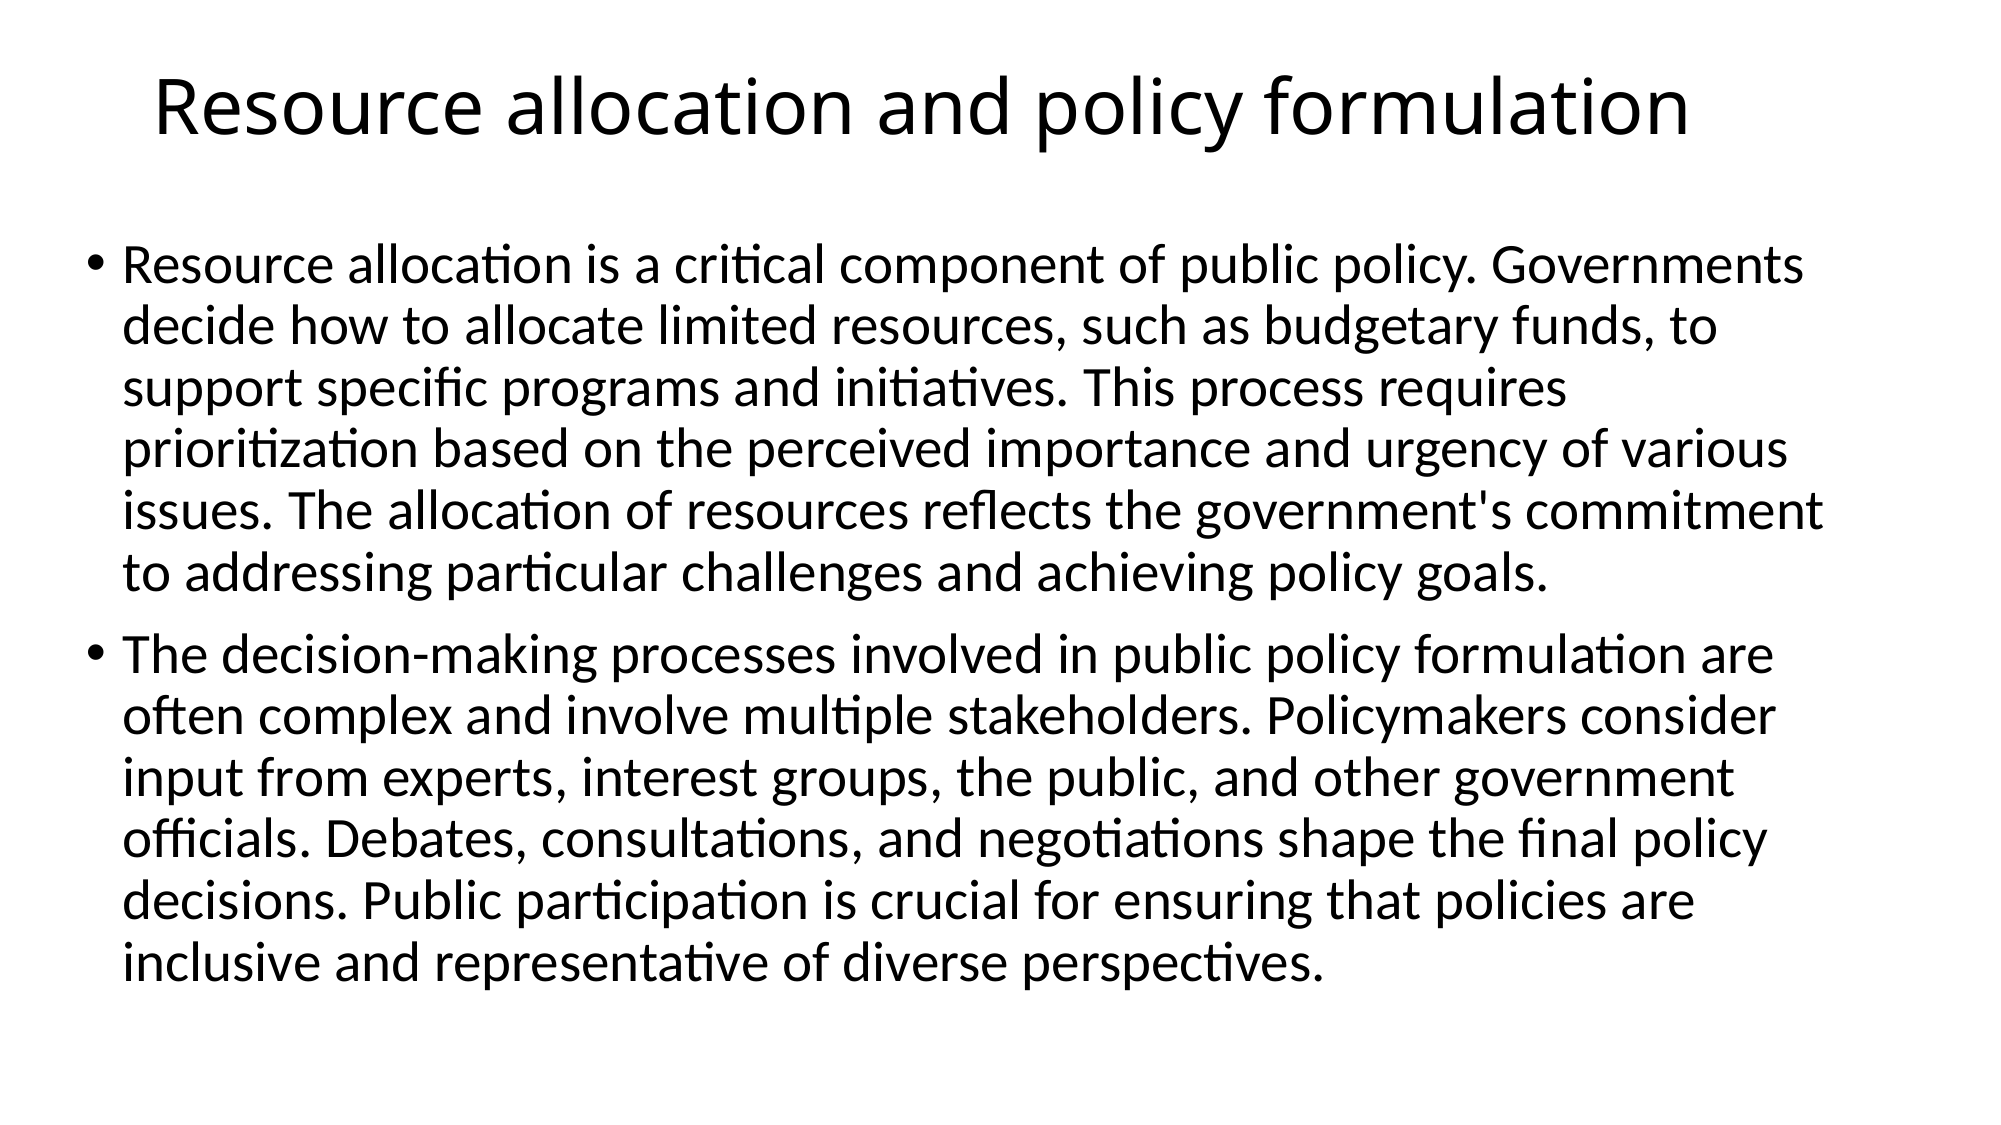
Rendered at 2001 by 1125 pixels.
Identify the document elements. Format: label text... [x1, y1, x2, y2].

list Resource allocation is a critical component of public policy. Governments decide how to allocate limited resources, such as budgetary funds, to support specific programs and initiatives. This process requires prioritization based on the perceived importance and urgency of various issues. The allocation of resources reflects the government's commitment to addressing particular challenges and achieving policy goals. The decision-making processes involved in public policy formulation are often complex and involve multiple stakeholders. Policymakers consider input from experts, interest groups, the public, and other government officials. Debates, consultations, and negotiations shape the final policy decisions. Public participation is crucial for ensuring that policies are inclusive and representative of diverse perspectives. [70, 226, 1863, 1014]
title Resource allocation and policy formulation [137, 59, 1863, 160]
